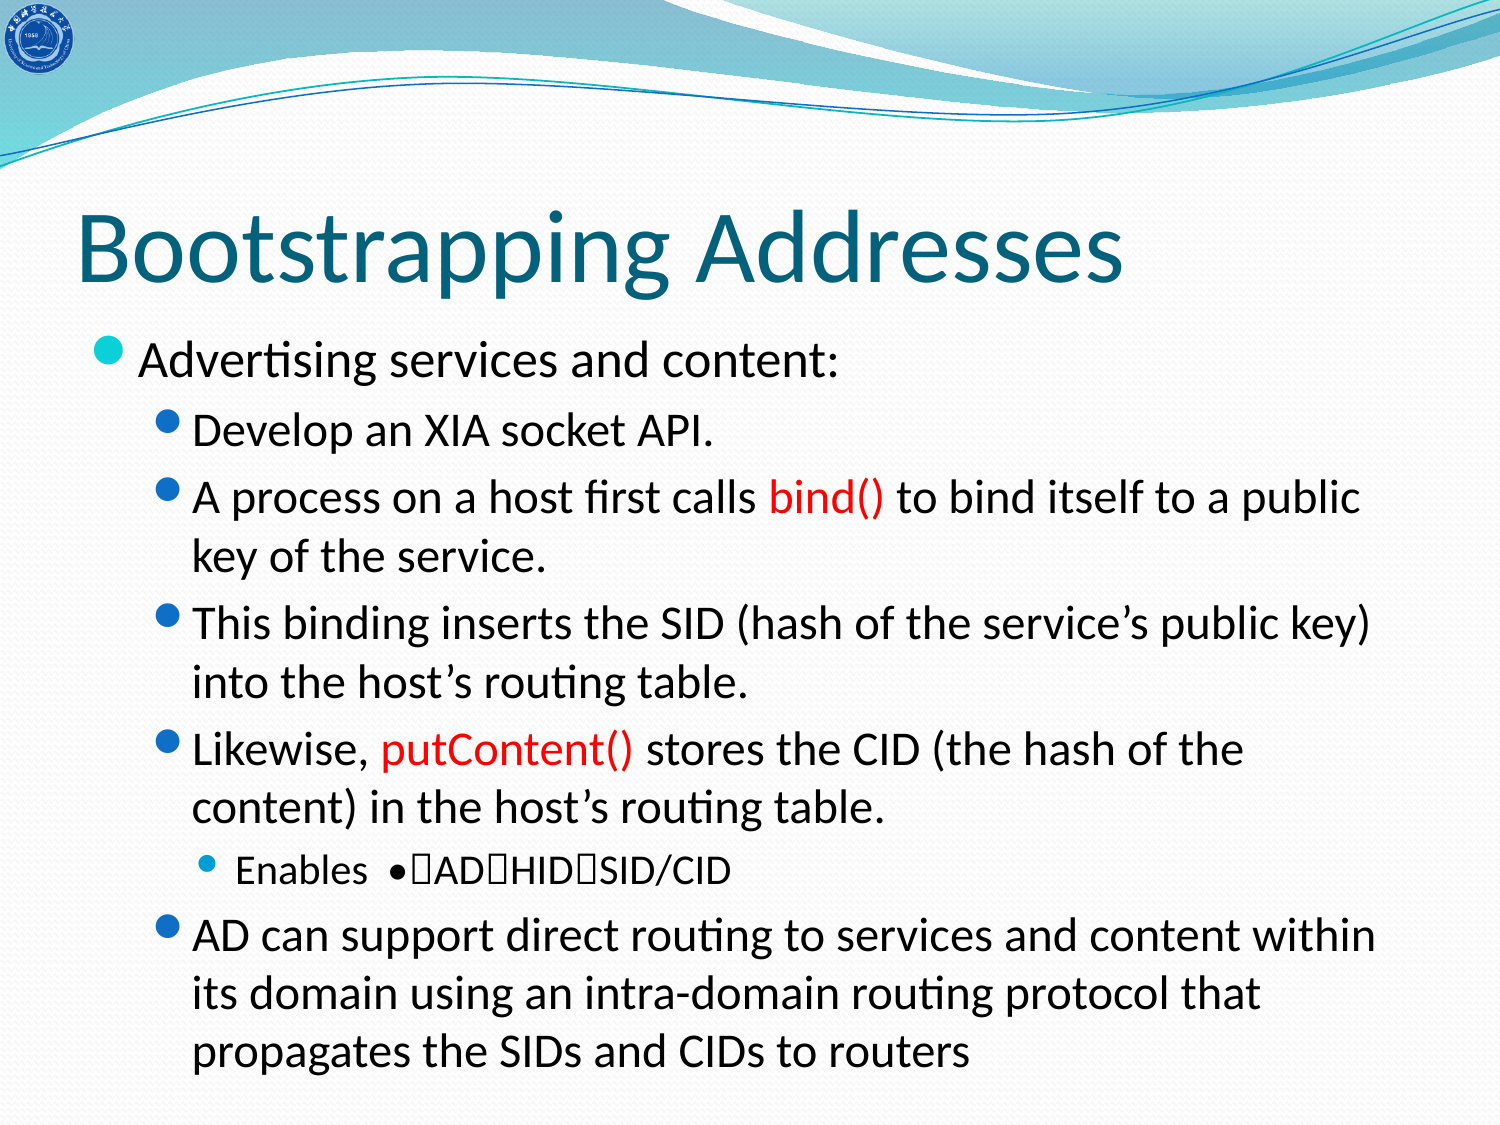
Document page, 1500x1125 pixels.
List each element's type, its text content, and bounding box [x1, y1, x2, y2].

list Advertising services and content: Develop an XIA socket API. A process on a host first calls bind() to bind itself to a public key of the service. This binding inserts the SID (hash of the service’s public key) into the host’s routing table. Likewise, putContent() stores the CID (the hash of the content) in the host’s routing table. Enables •ADHIDSID/CID AD can support direct routing to services and content within its domain using an intra-domain routing protocol that propagates the SIDs and CIDs to routers [75, 317, 1425, 1090]
picture [0, 0, 77, 77]
title Bootstrapping Addresses [75, 115, 1425, 303]
